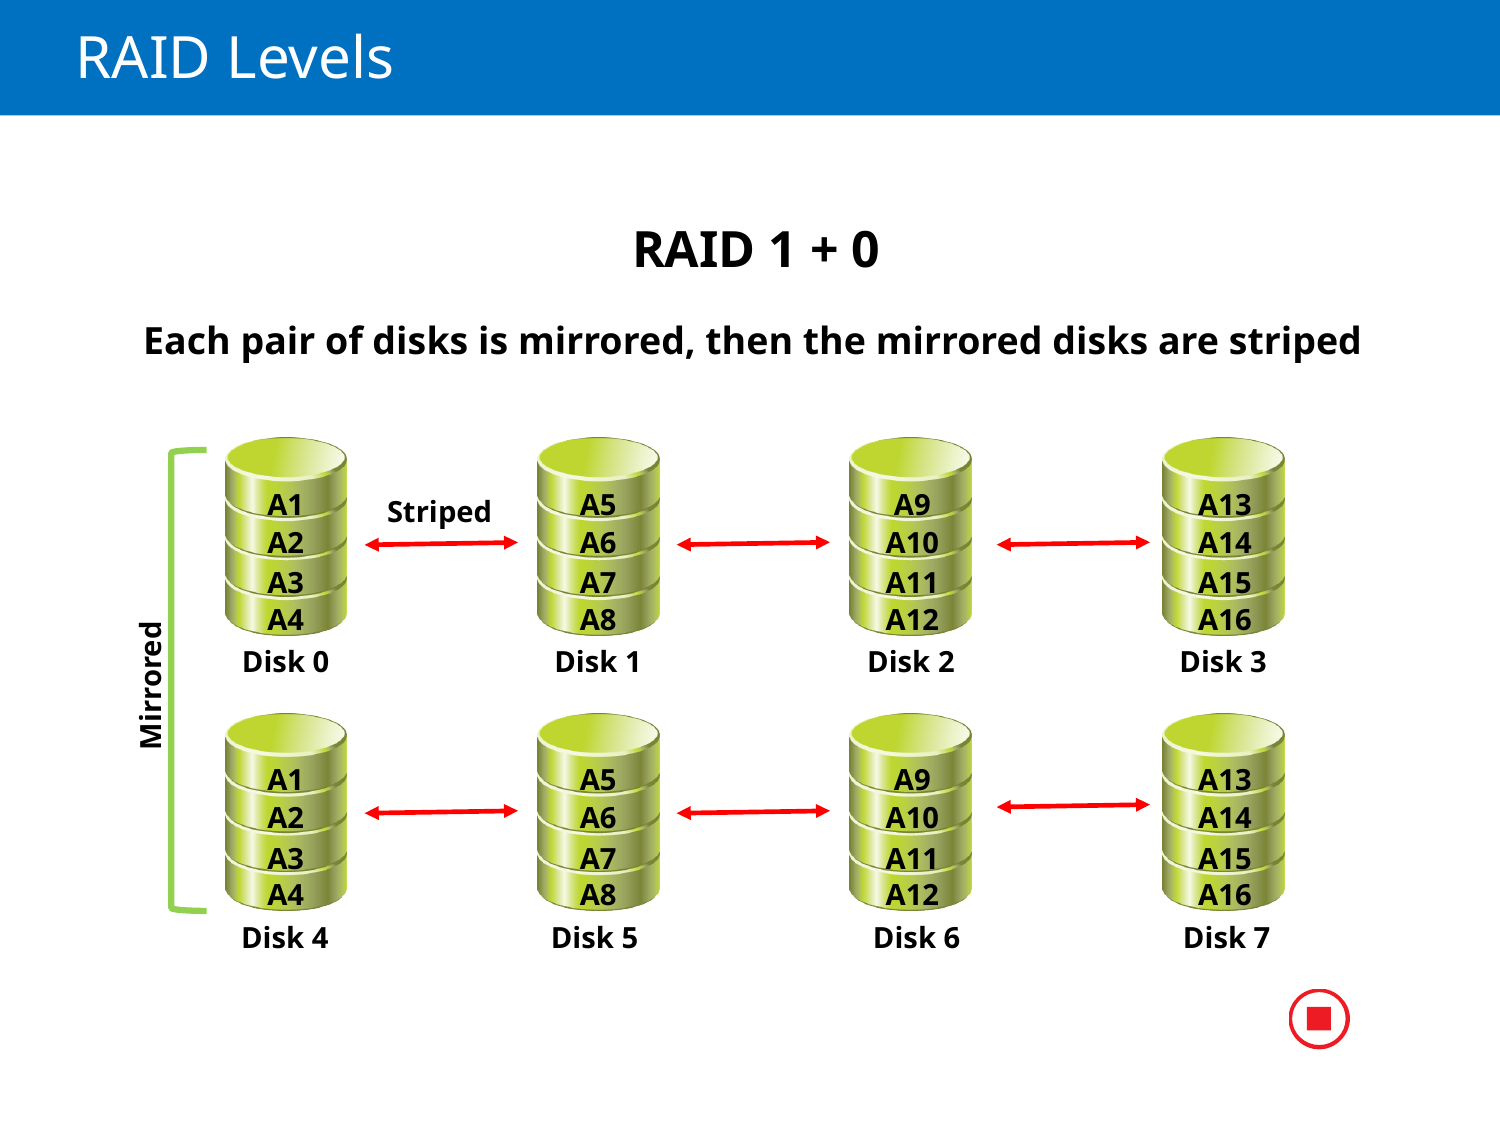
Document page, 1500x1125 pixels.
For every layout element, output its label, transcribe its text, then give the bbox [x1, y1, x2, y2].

title RAID Levels [75, 0, 1351, 122]
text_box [93, 220, 1413, 1051]
